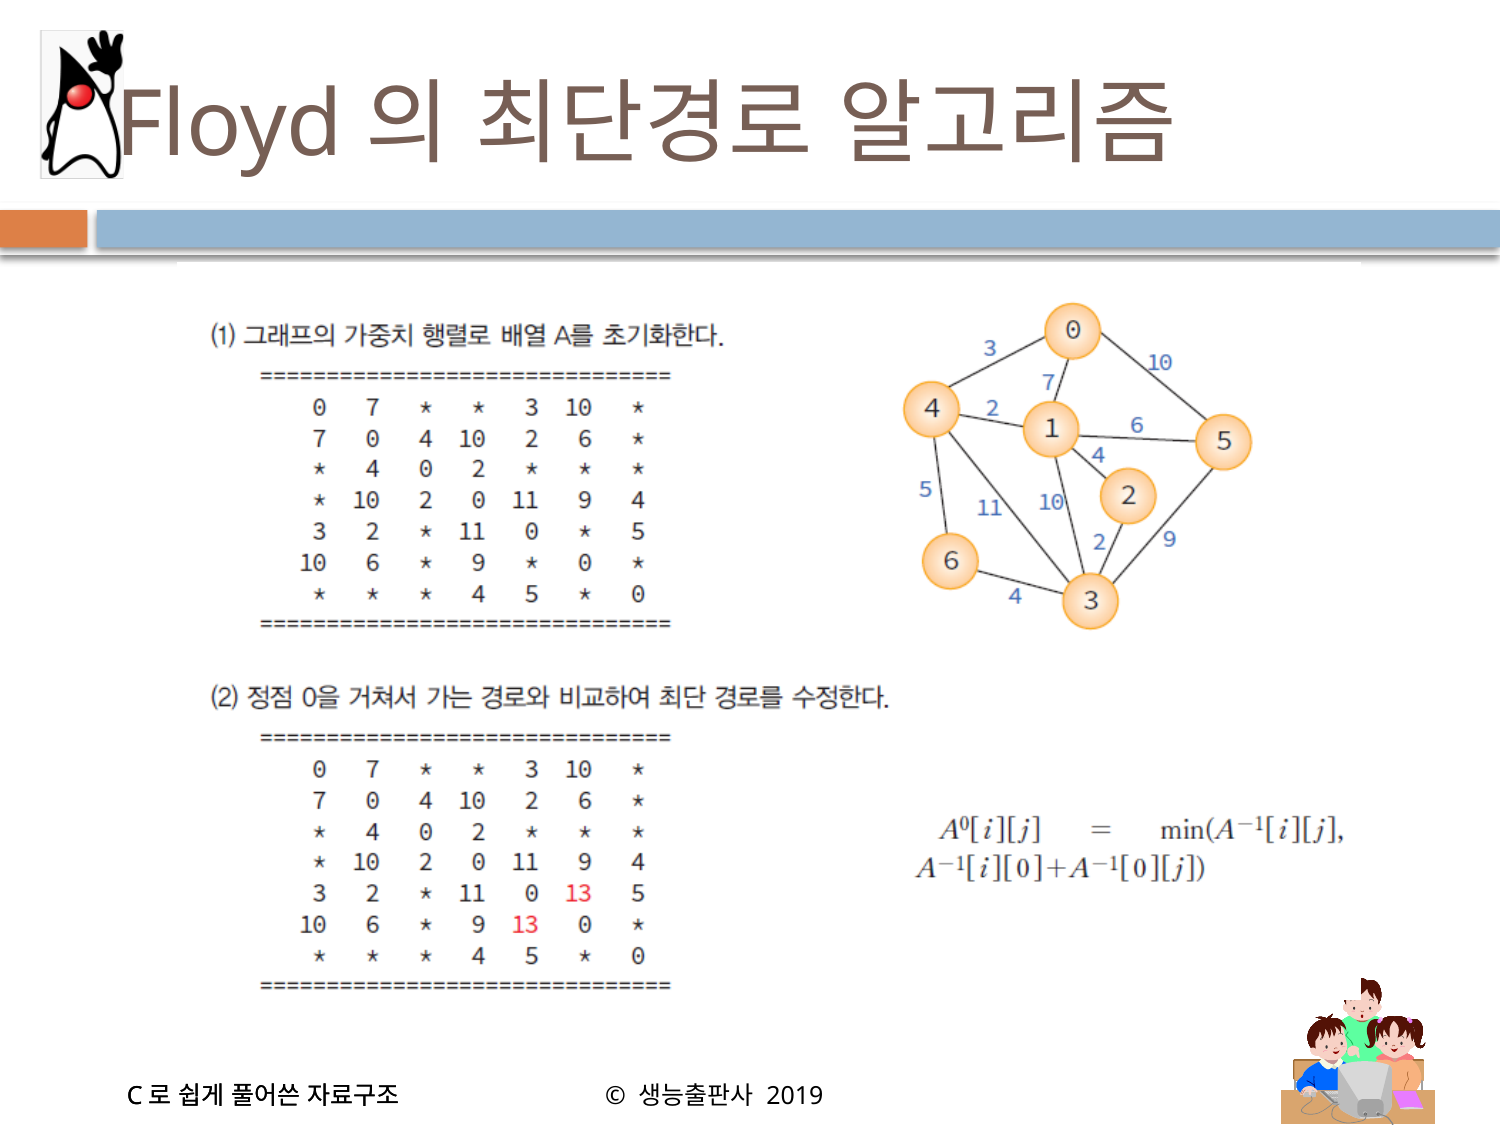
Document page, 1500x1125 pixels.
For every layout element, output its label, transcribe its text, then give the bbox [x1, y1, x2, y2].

picture [39, 30, 124, 179]
title Floyd의 최단경로 알고리즘 [100, 37, 1438, 200]
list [177, 262, 1362, 1001]
